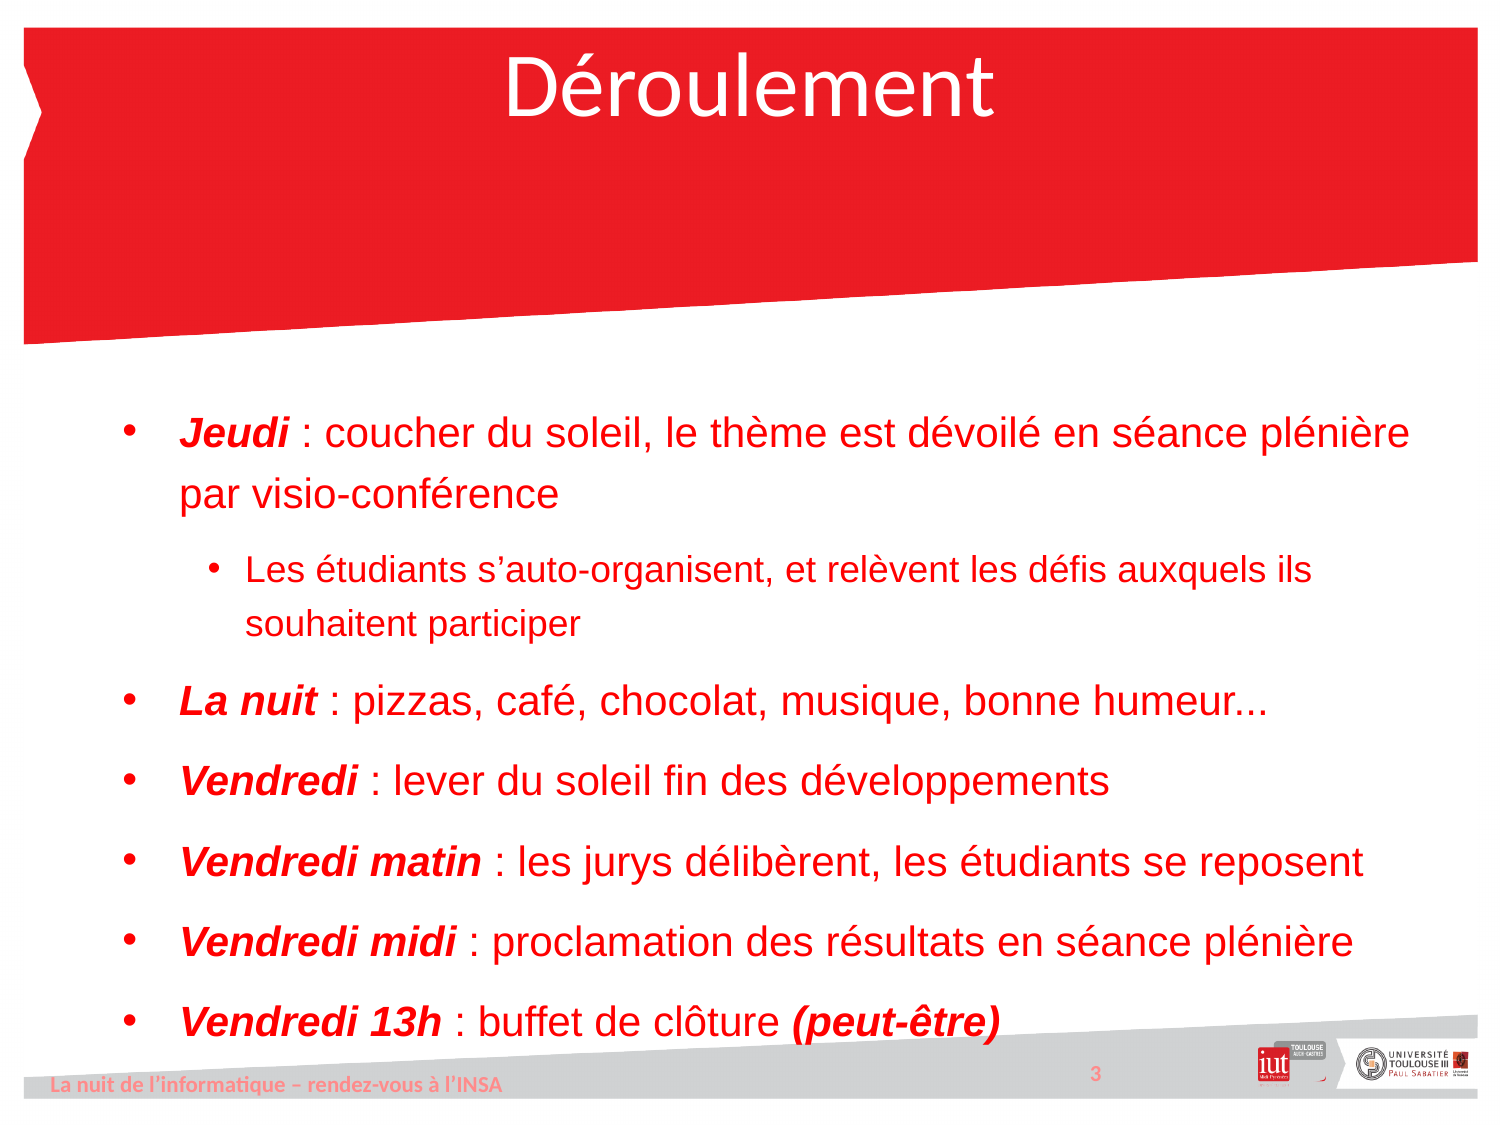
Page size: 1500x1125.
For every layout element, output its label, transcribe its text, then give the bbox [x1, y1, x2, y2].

slide_number 3 [1074, 1042, 1425, 1103]
title Déroulement [0, 0, 1500, 161]
list Jeudi : coucher du soleil, le thème est dévoilé en séance plénière par visio-conférence Les étudiants s’auto-organisent, et relèvent les défis auxquels ils souhaitent participer La nuit : pizzas, café, chocolat, musique, bonne humeur... Vendredi : lever du soleil fin des développements Vendredi matin : les jurys délibèrent, les étudiants se reposent Vendredi midi : proclamation des résultats en séance plénière Vendredi 13h : buffet de clôture (peut-être) [74, 317, 1445, 1061]
slide_number La nuit de l’informatique – rendez-vous à l’INSA [35, 1067, 671, 1100]
picture [0, 161, 1500, 1125]
